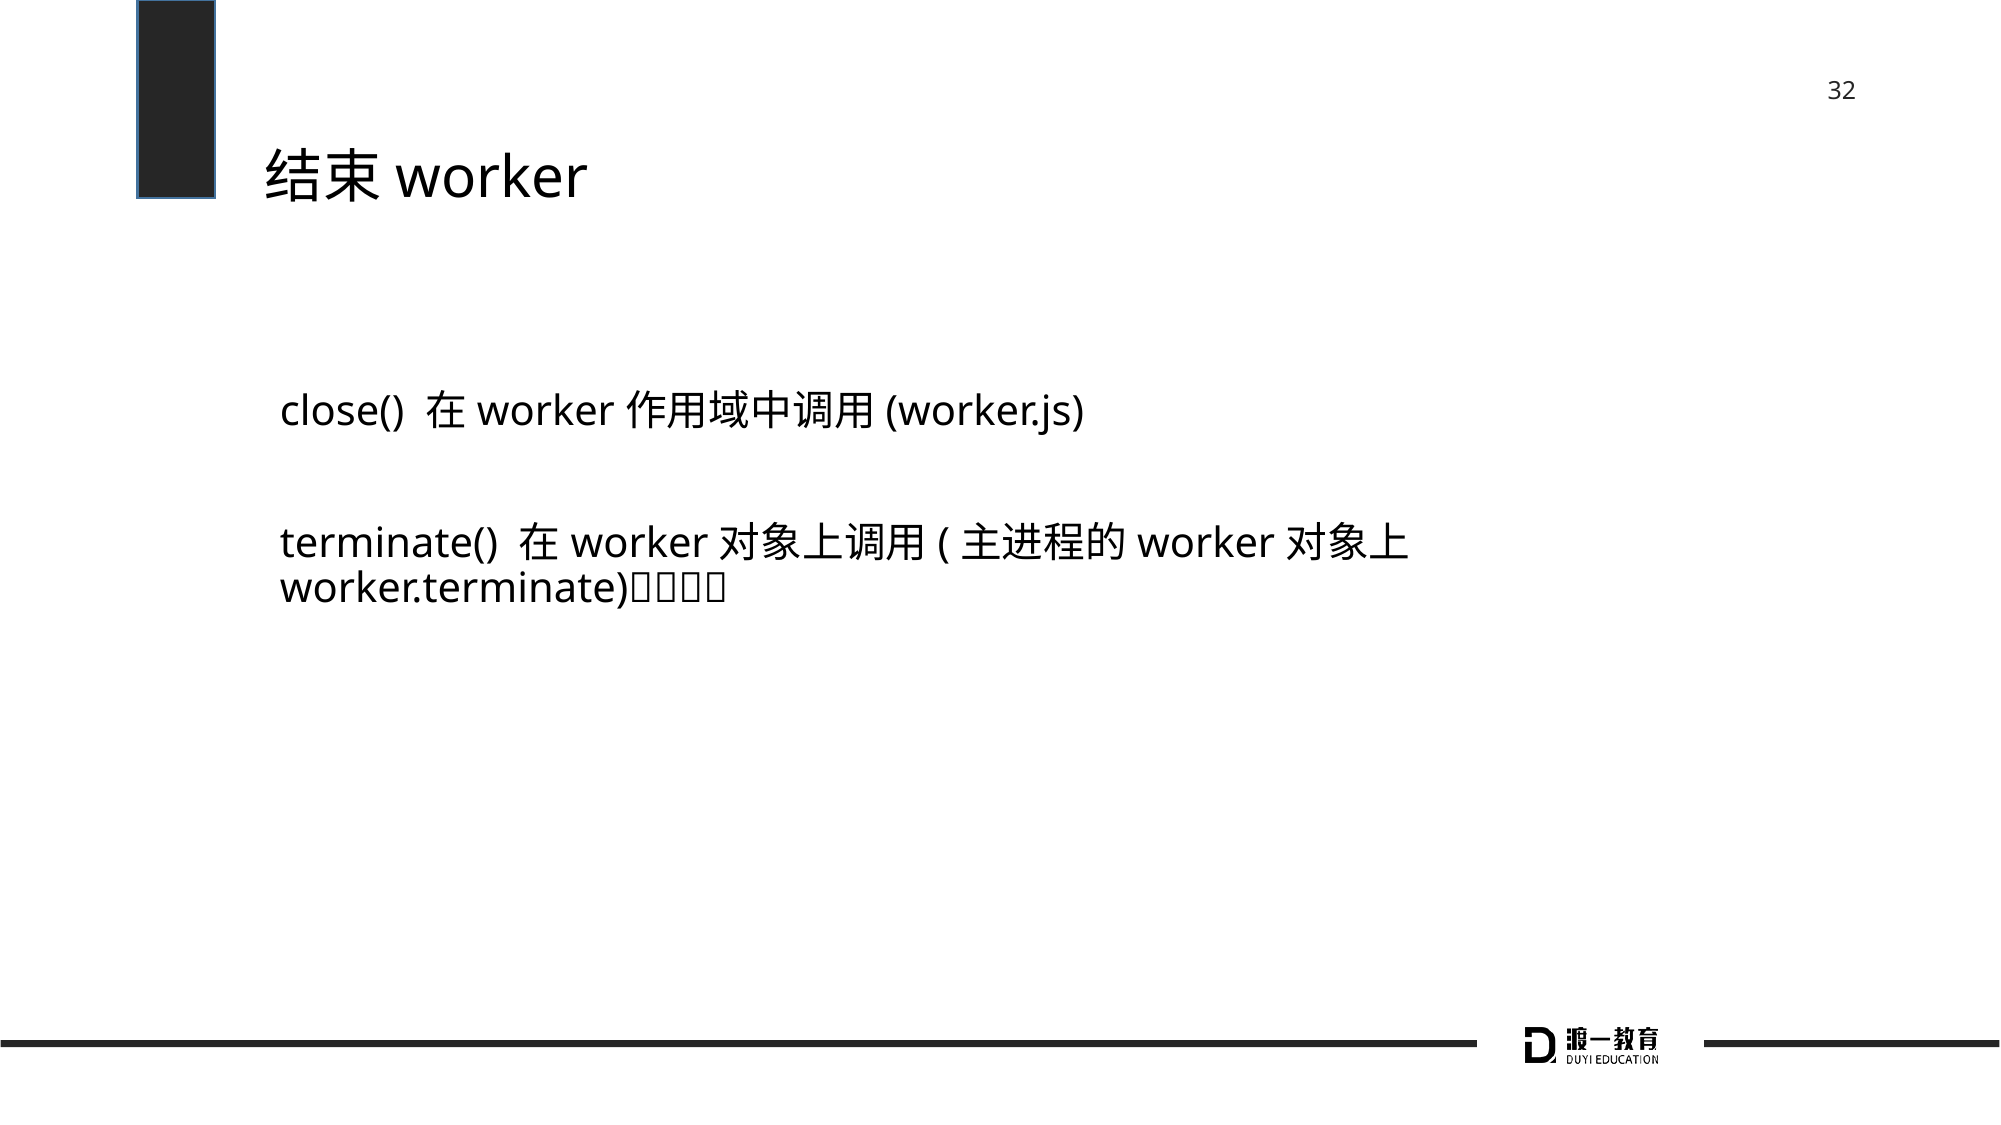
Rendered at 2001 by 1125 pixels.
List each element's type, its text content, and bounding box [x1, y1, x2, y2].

title 结束worker [249, 93, 1750, 218]
picture [1502, 1008, 1679, 1081]
subtitle close() 在worker作用域中调用(worker.js) terminate() 在worker对象上调用(主进程的worker对象上 worker.terminate)􁨝􀓤􁧣􁊠 [249, 303, 1750, 942]
